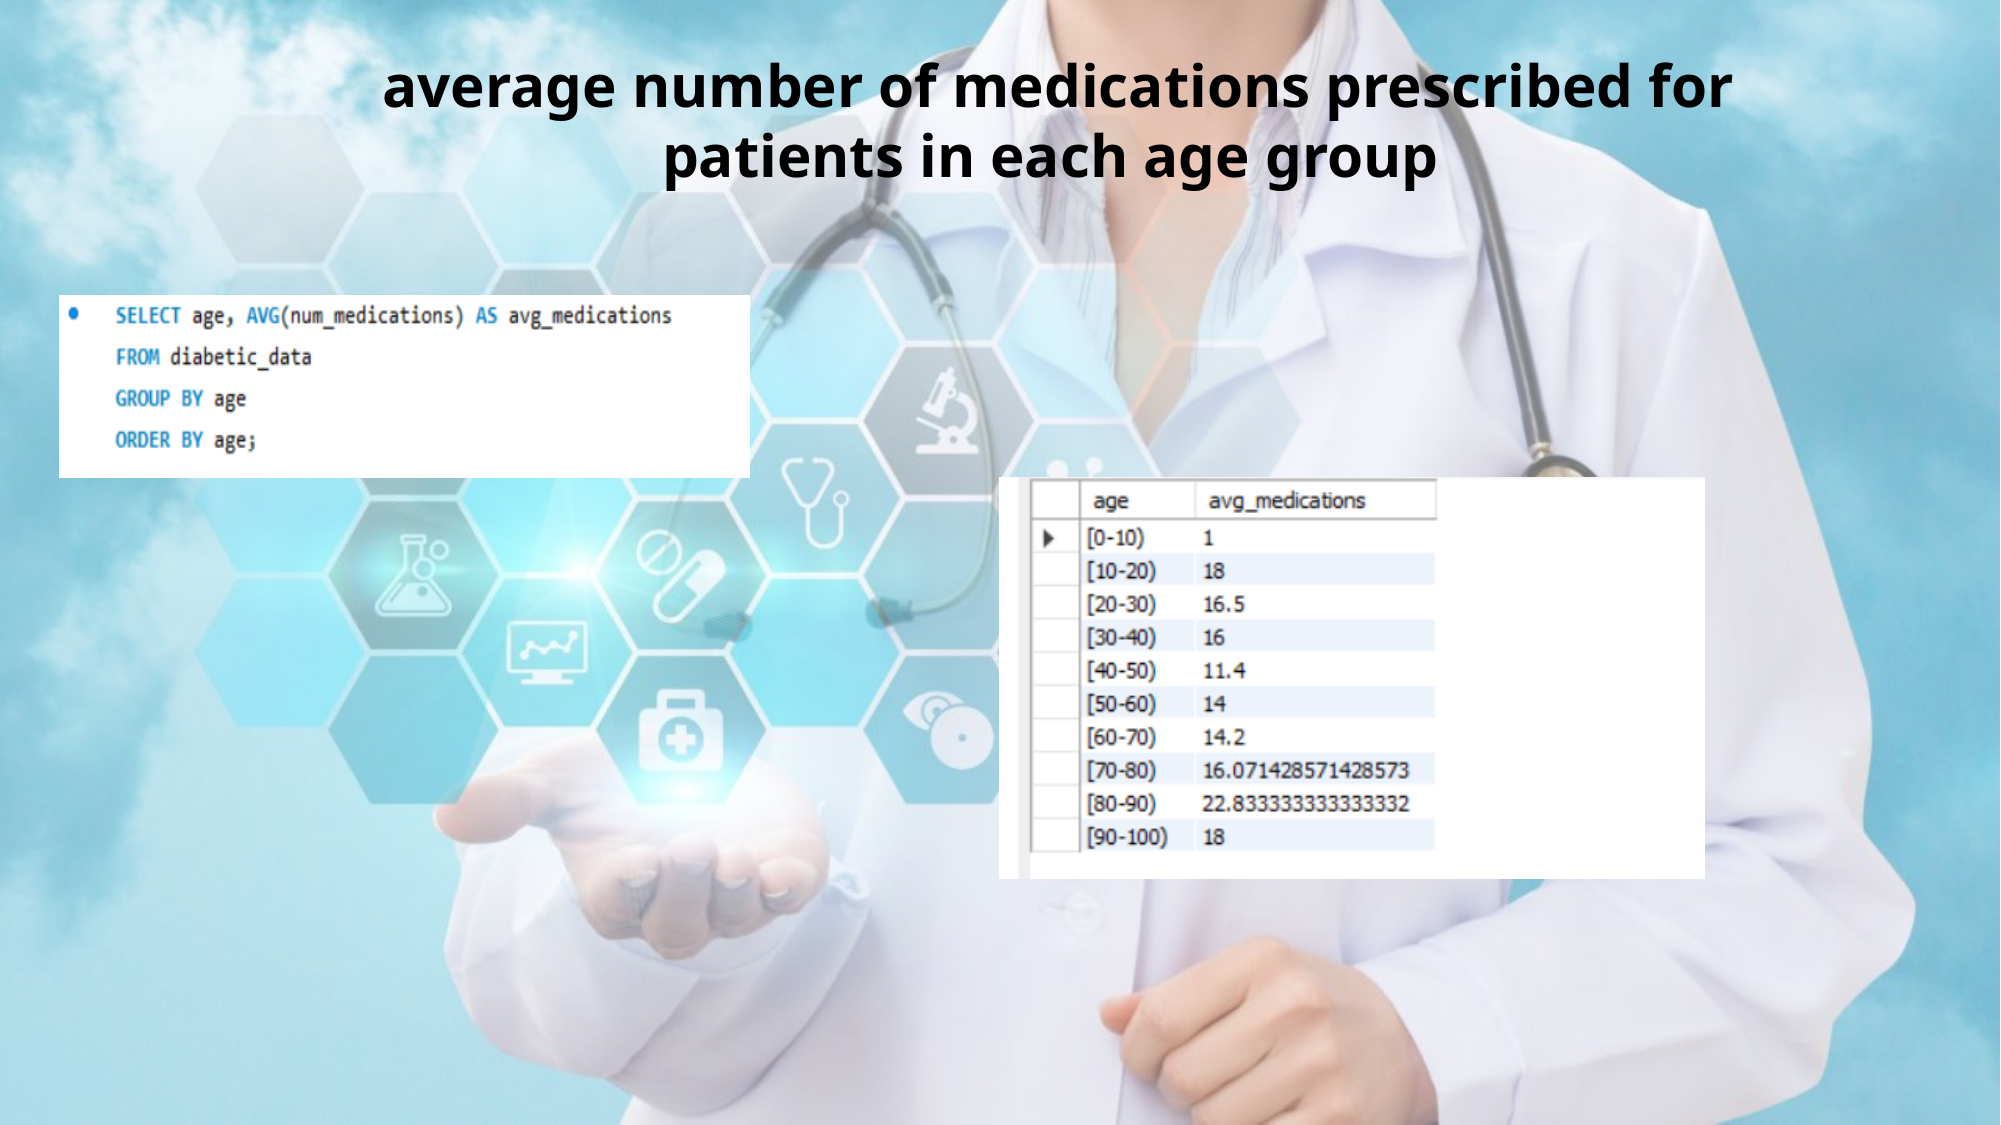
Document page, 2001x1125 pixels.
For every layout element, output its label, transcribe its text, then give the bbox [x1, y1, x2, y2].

picture [58, 295, 750, 478]
text_box average number of medications prescribed for patients in each age group [262, 42, 1854, 197]
picture [999, 477, 1705, 879]
